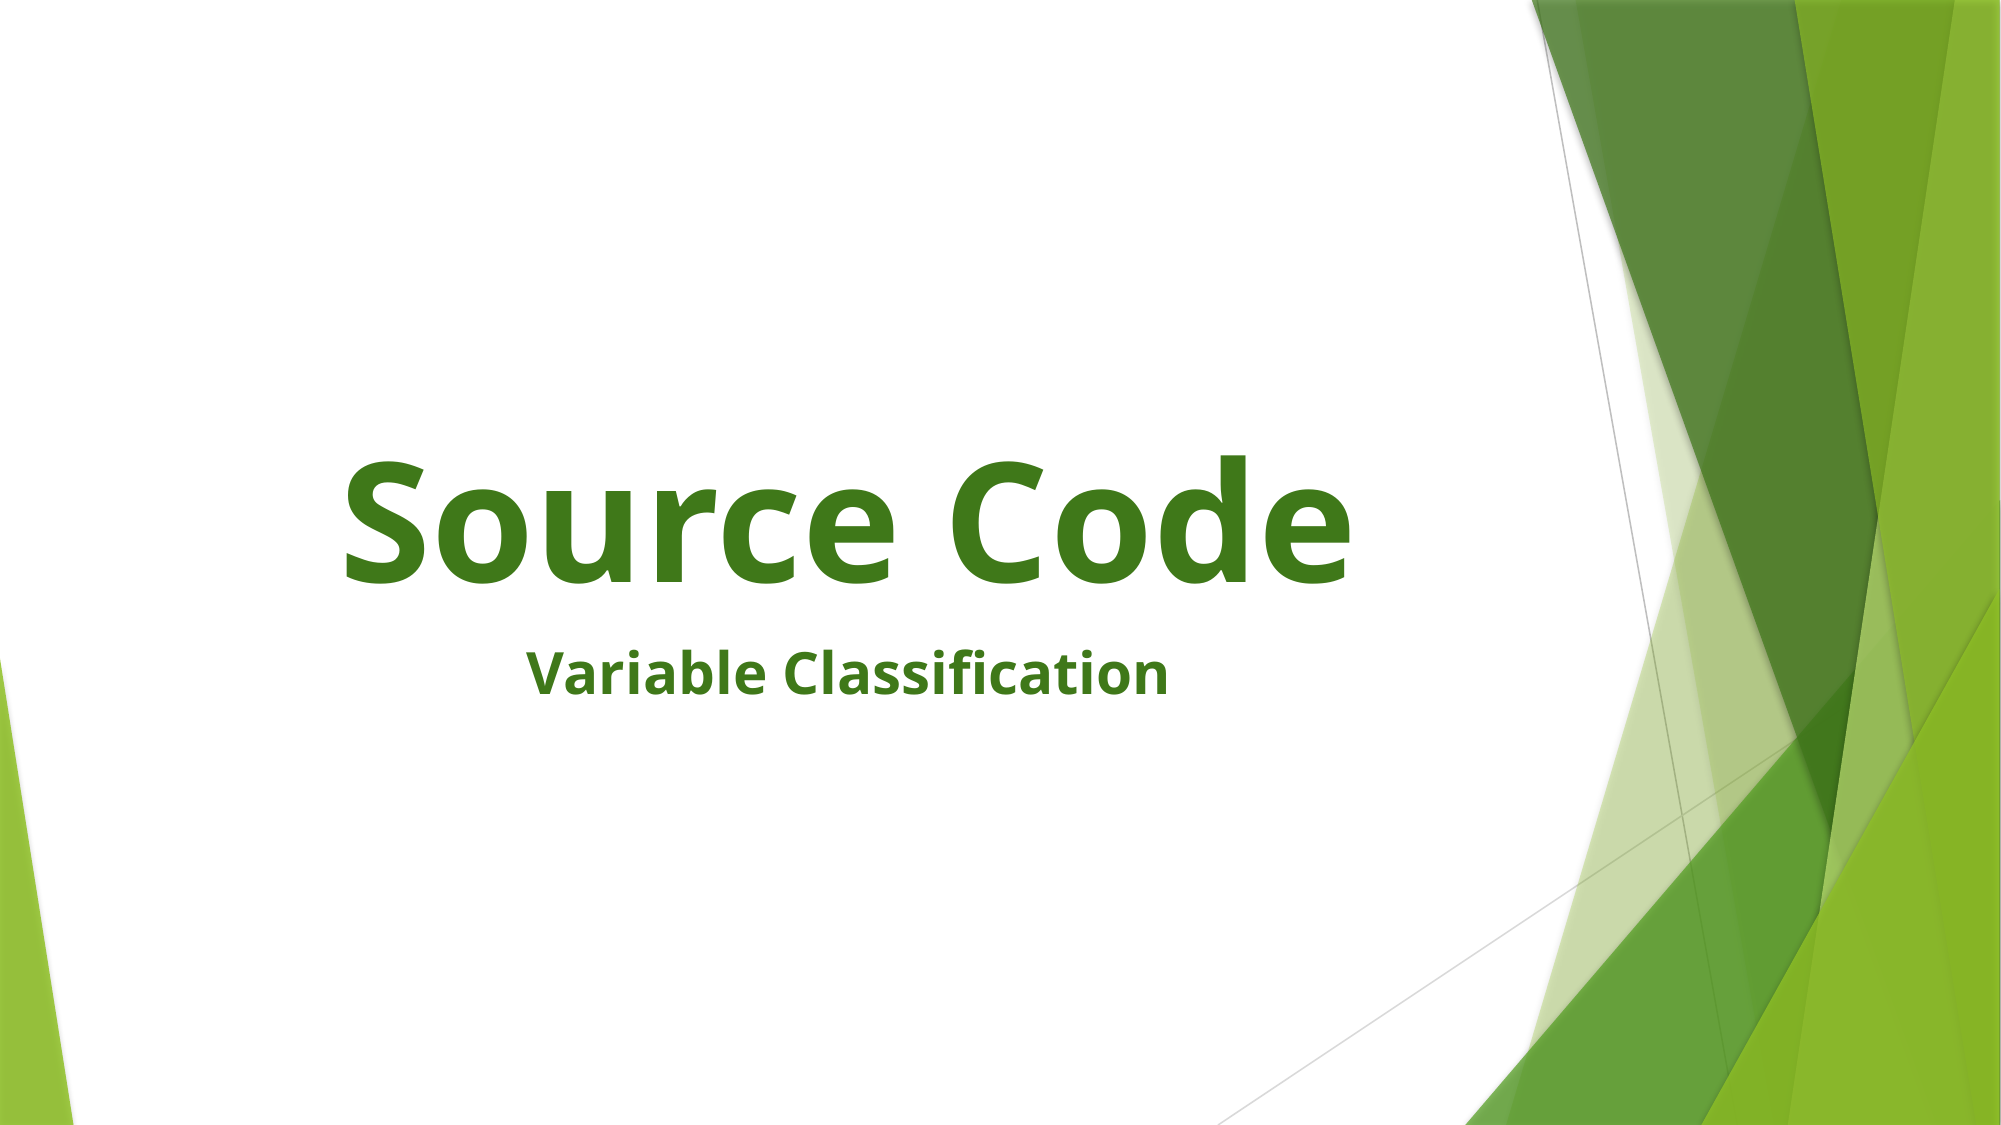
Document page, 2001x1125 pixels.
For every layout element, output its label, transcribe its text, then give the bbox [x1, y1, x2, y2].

list Source Code Variable Classification [111, 186, 1522, 991]
